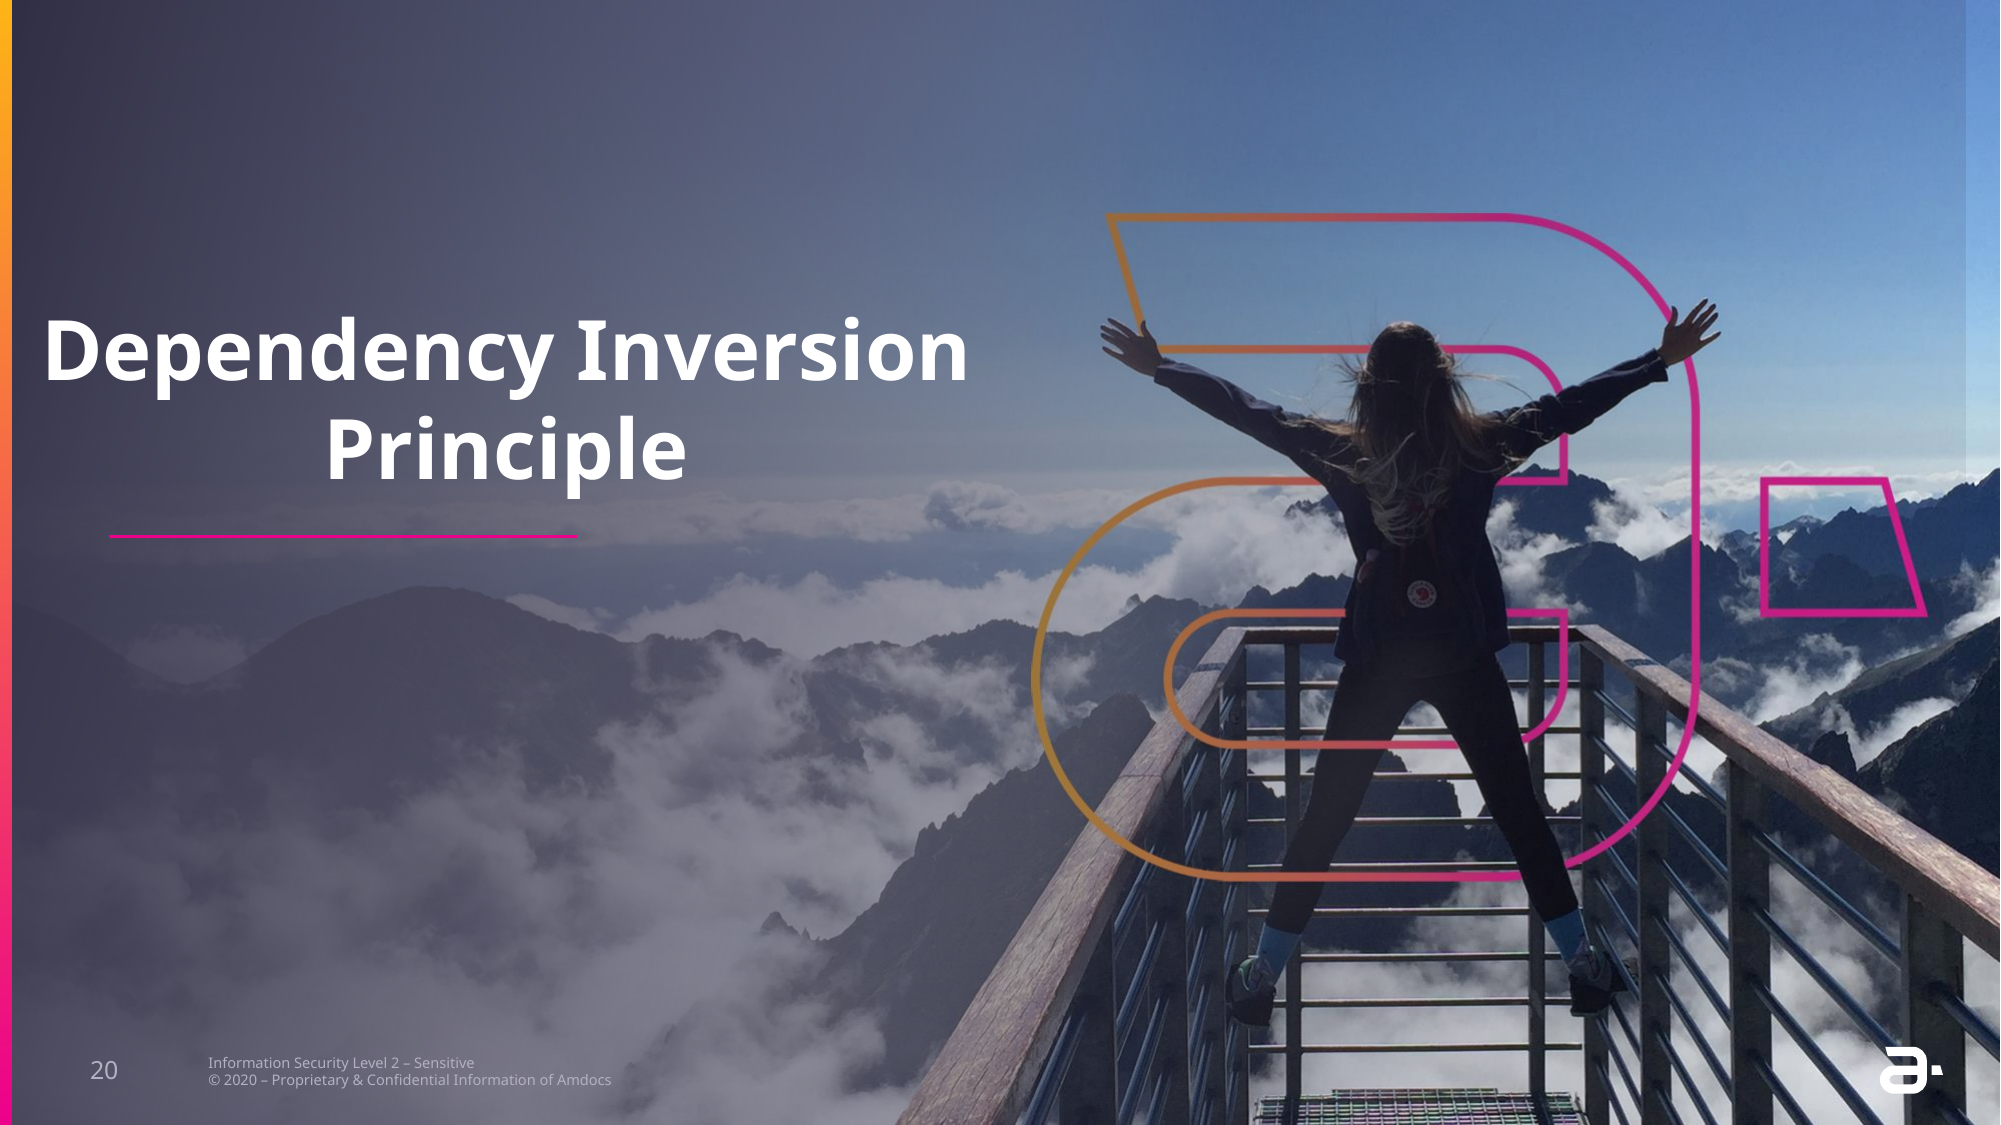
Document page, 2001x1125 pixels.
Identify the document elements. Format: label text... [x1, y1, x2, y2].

picture [1208, 0, 2000, 1125]
title Dependency Inversion Principle [36, 294, 978, 497]
